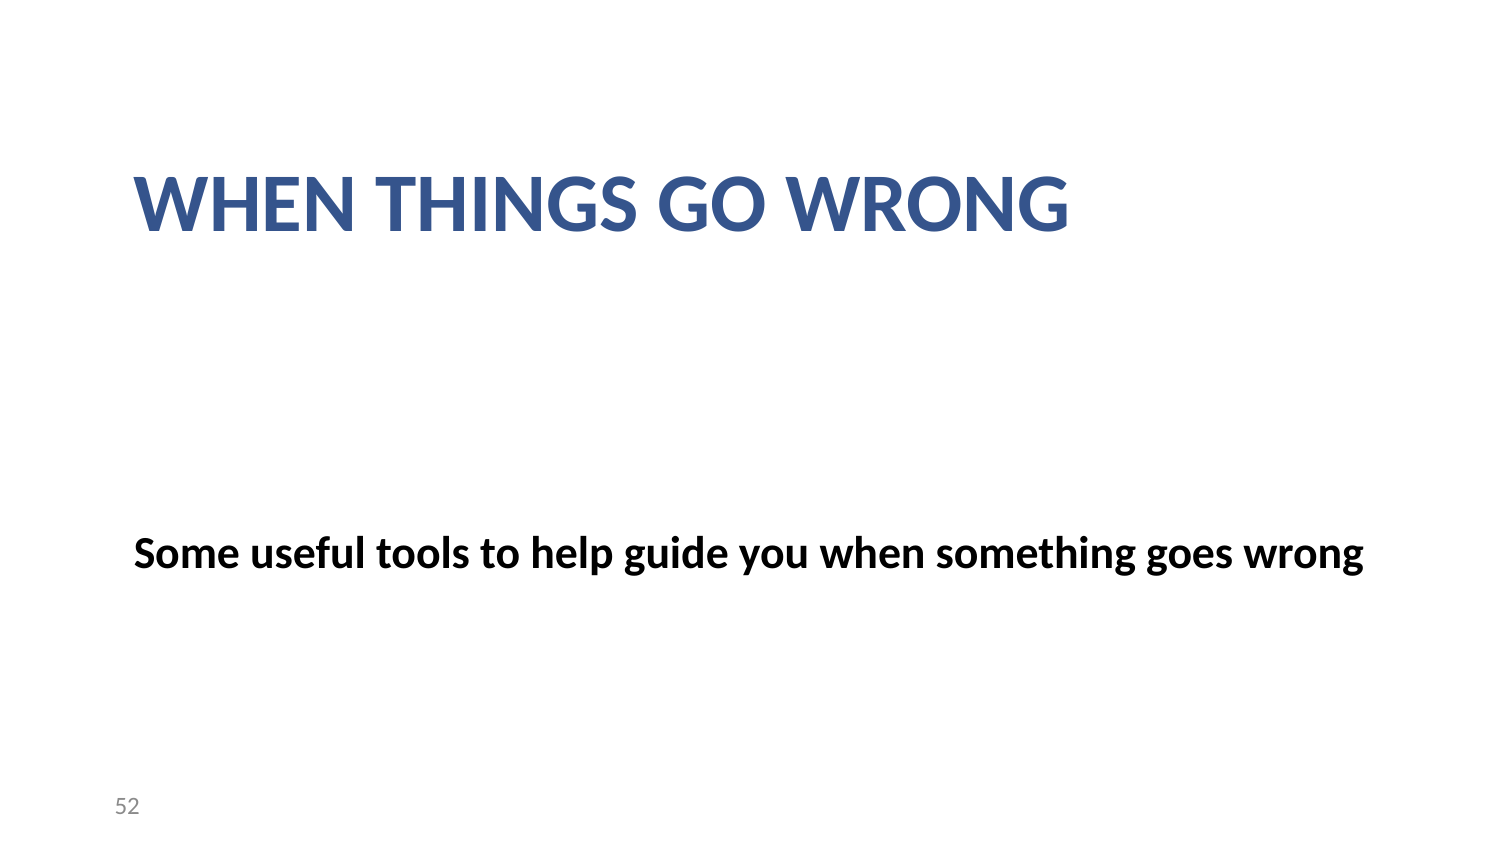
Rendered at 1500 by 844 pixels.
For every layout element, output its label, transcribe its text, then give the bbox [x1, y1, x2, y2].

text_box ‹#› [0, 782, 156, 827]
text_box WHEN THINGS GO WRONG [118, 140, 1394, 309]
text_box Some useful tools to help guide you when something goes wrong [118, 515, 1394, 701]
